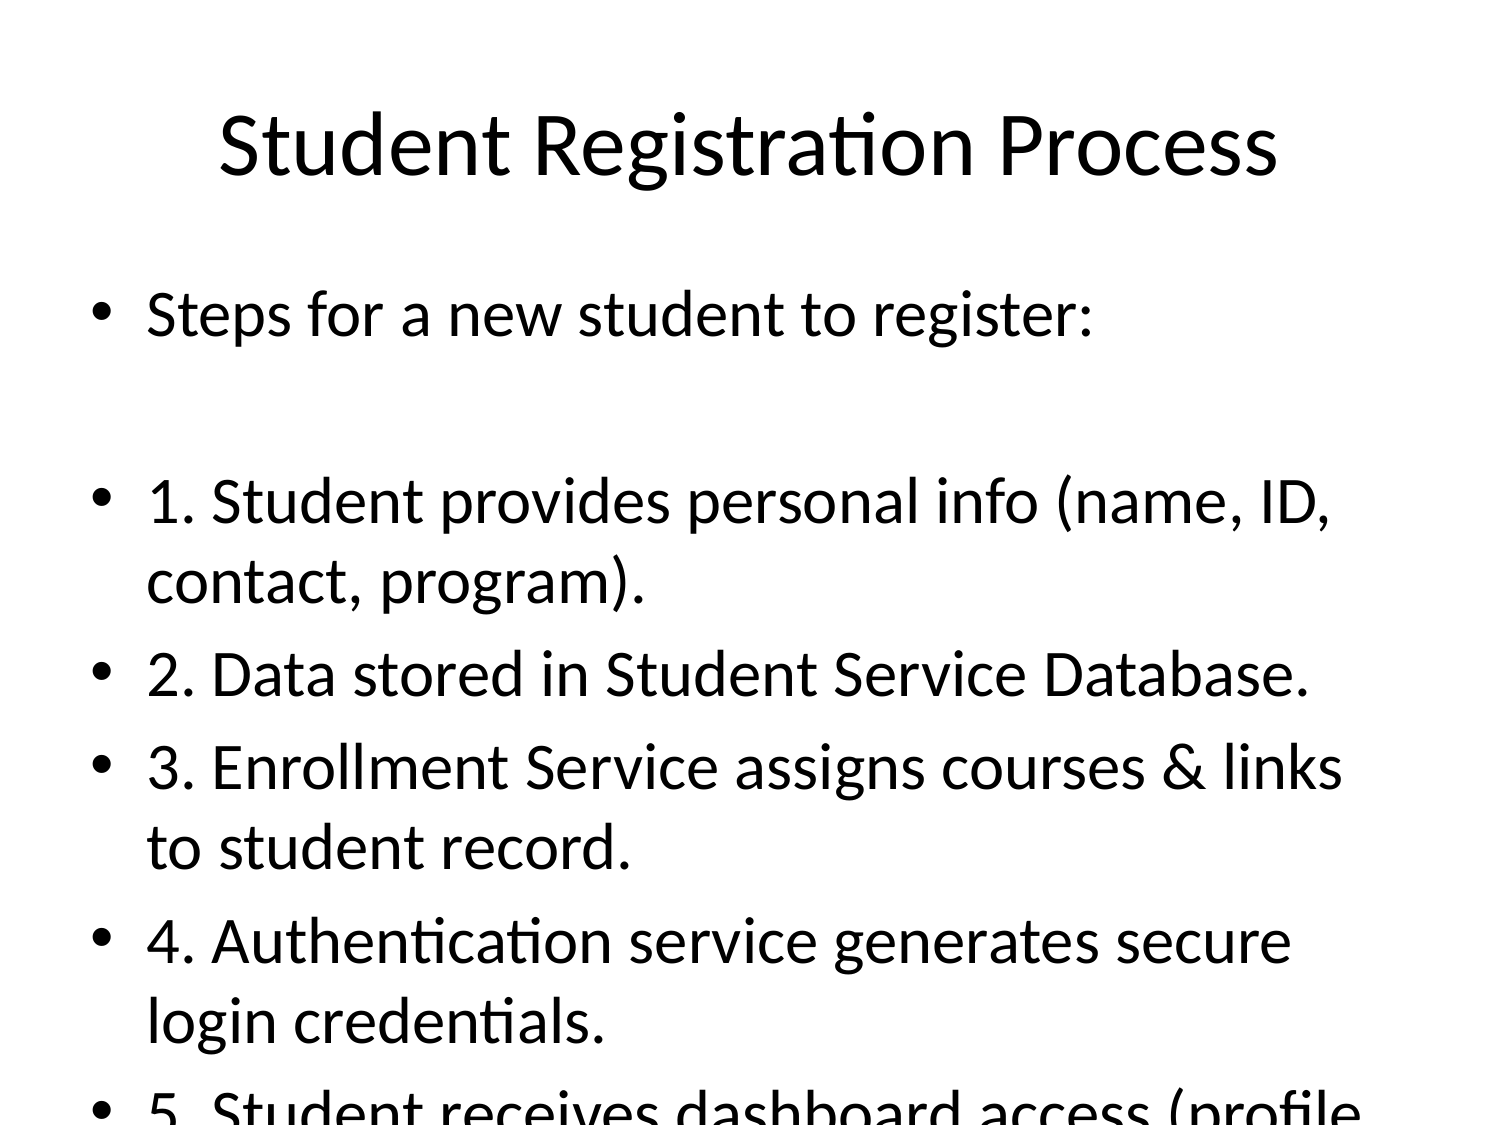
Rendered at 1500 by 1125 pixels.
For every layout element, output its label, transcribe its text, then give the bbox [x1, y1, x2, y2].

title Student Registration Process [75, 45, 1425, 233]
list Steps for a new student to register: 1. Student provides personal info (name, ID, contact, program). 2. Data stored in Student Service Database. 3. Enrollment Service assigns courses & links to student record. 4. Authentication service generates secure login credentials. 5. Student receives dashboard access (profile, enrolled courses, fees, dorm, cafeteria). 6. Student can update personal info, request services, and track progress. [75, 262, 1425, 1005]
